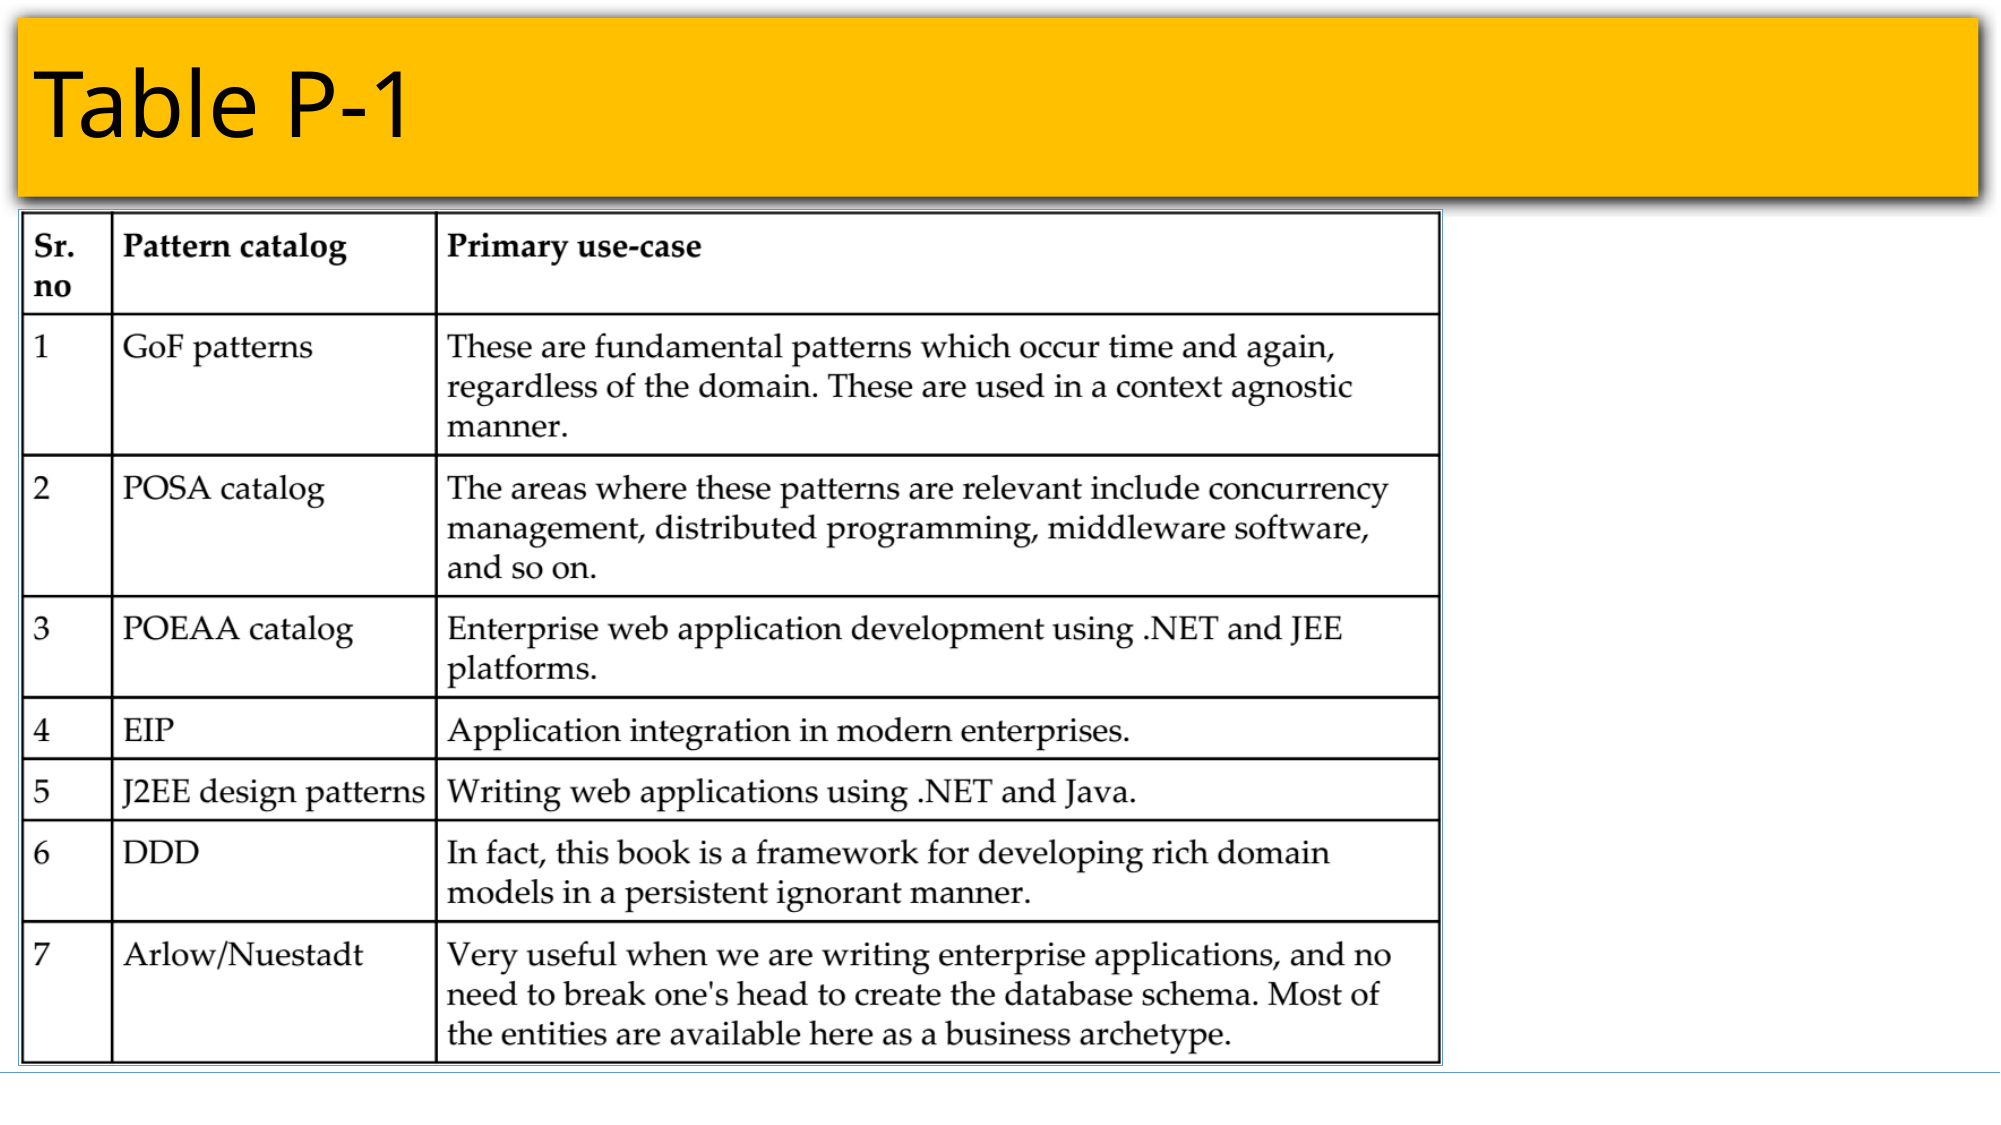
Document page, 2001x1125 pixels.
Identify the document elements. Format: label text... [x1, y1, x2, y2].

picture [18, 209, 1443, 1066]
title Table P-1 [18, 18, 1979, 197]
